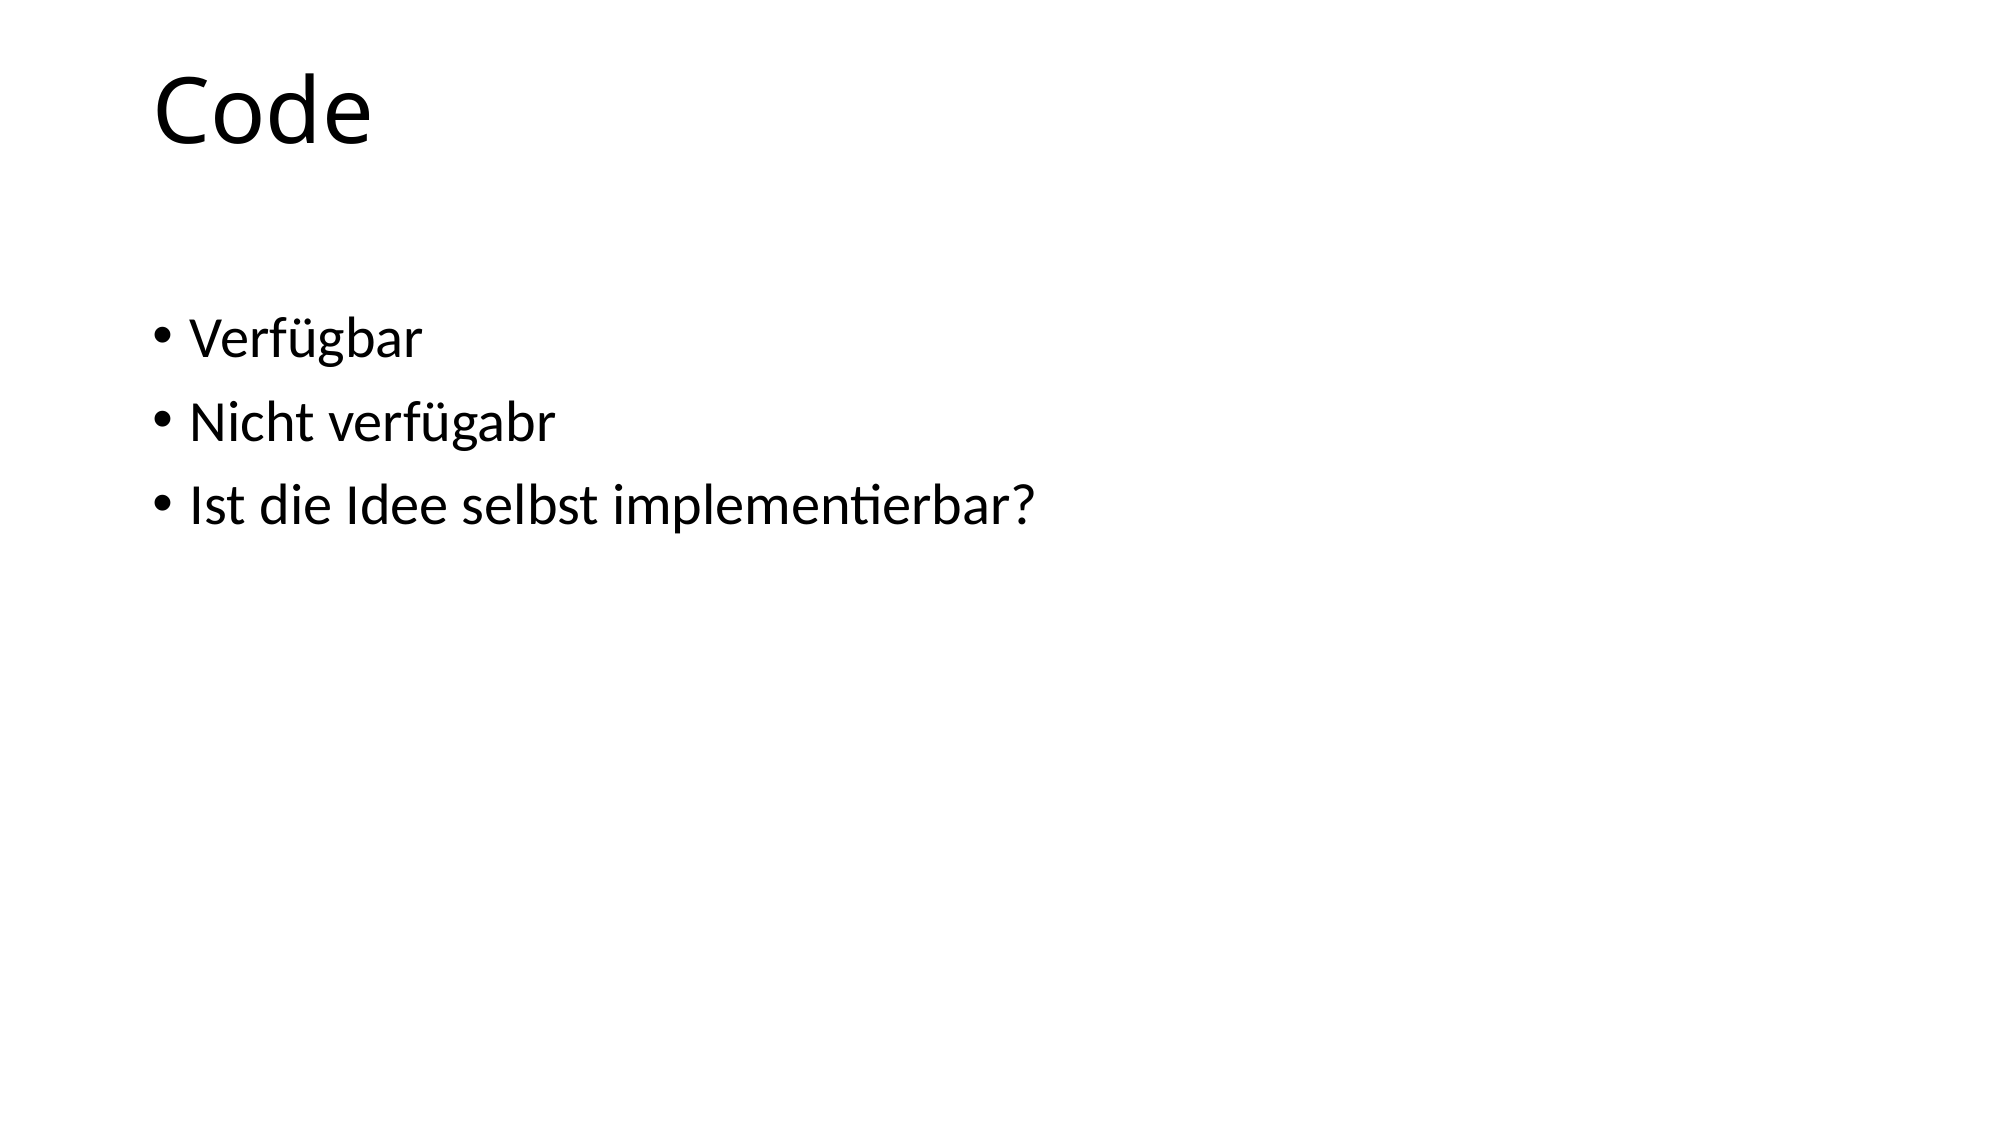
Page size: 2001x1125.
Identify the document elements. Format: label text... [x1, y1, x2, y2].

list Verfügbar Nicht verfügabr Ist die Idee selbst implementierbar? [137, 299, 1863, 1014]
title Code [137, 59, 1863, 278]
